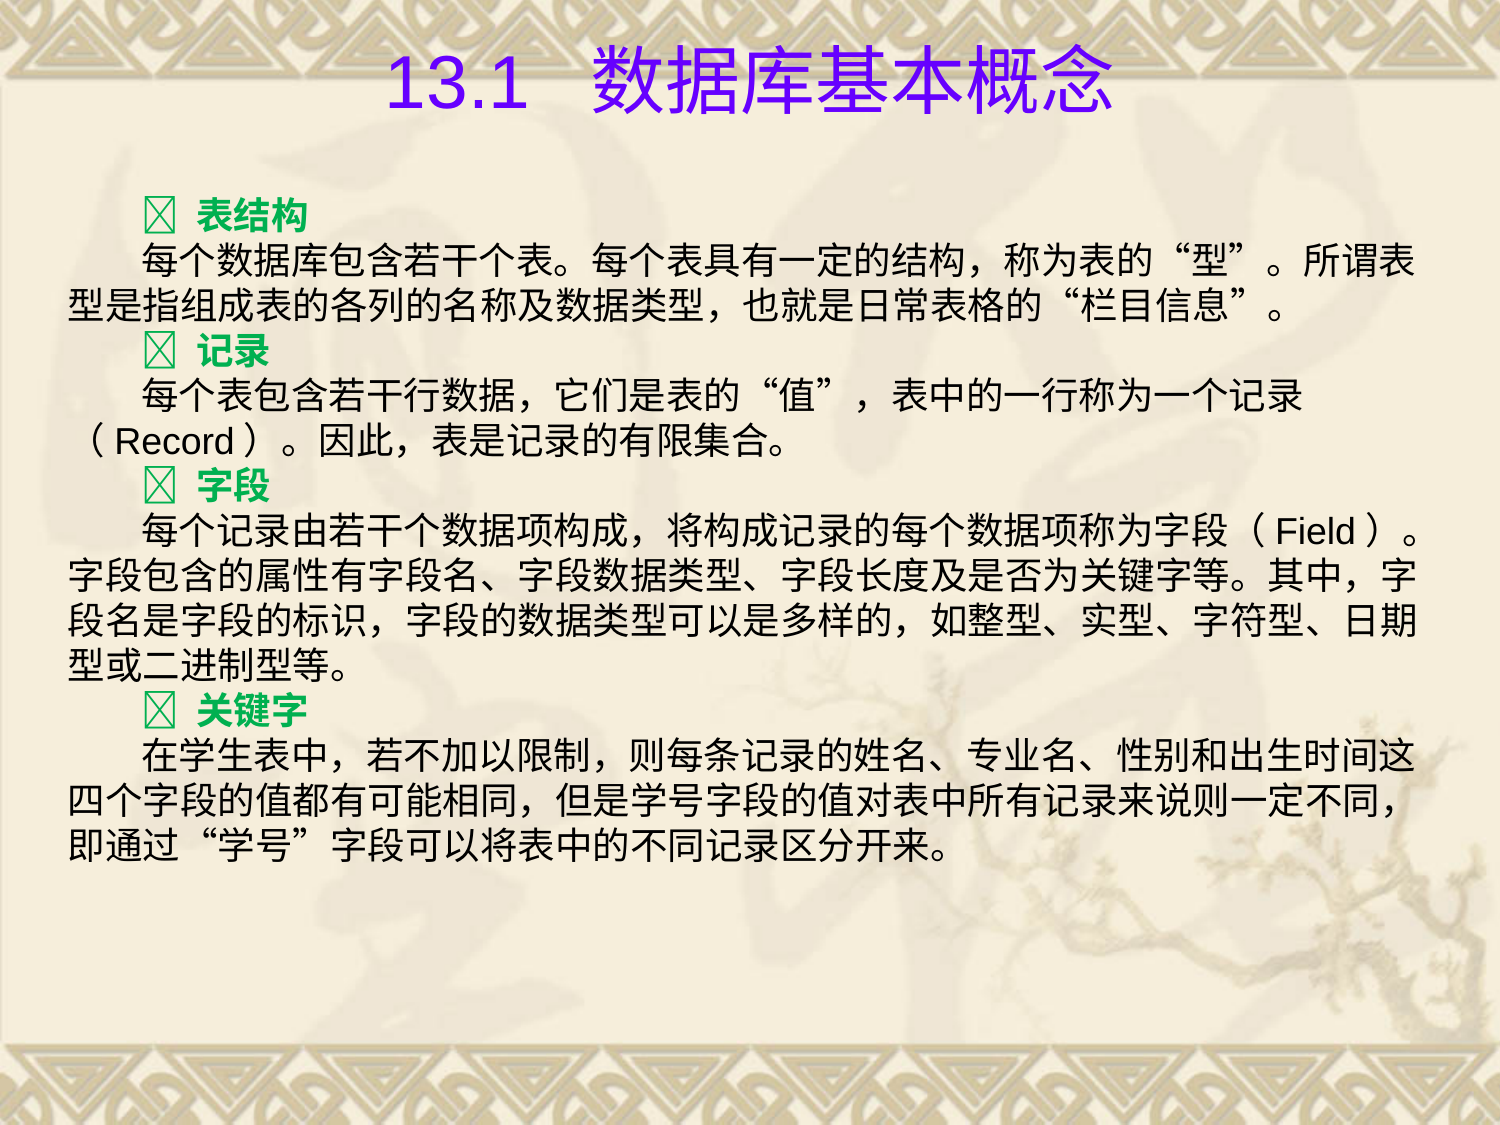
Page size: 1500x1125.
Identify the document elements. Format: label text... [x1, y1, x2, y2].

picture [0, 0, 1500, 1125]
title 13.1 数据库基本概念 [49, 7, 1451, 149]
text_box  表结构 每个数据库包含若干个表。每个表具有一定的结构，称为表的“型”。所谓表型是指组成表的各列的名称及数据类型，也就是日常表格的“栏目信息”。  记录 每个表包含若干行数据，它们是表的“值”，表中的一行称为一个记录（Record）。因此，表是记录的有限集合。  字段 每个记录由若干个数据项构成，将构成记录的每个数据项称为字段（Field）。字段包含的属性有字段名、字段数据类型、字段长度及是否为关键字等。其中，字段名是字段的标识，字段的数据类型可以是多样的，如整型、实型、字符型、日期型或二进制型等。  关键字 在学生表中，若不加以限制，则每条记录的姓名、专业名、性别和出生时间这四个字段的值都有可能相同，但是学号字段的值对表中所有记录来说则一定不同，即通过“学号”字段可以将表中的不同记录区分开来。 [53, 184, 1447, 920]
